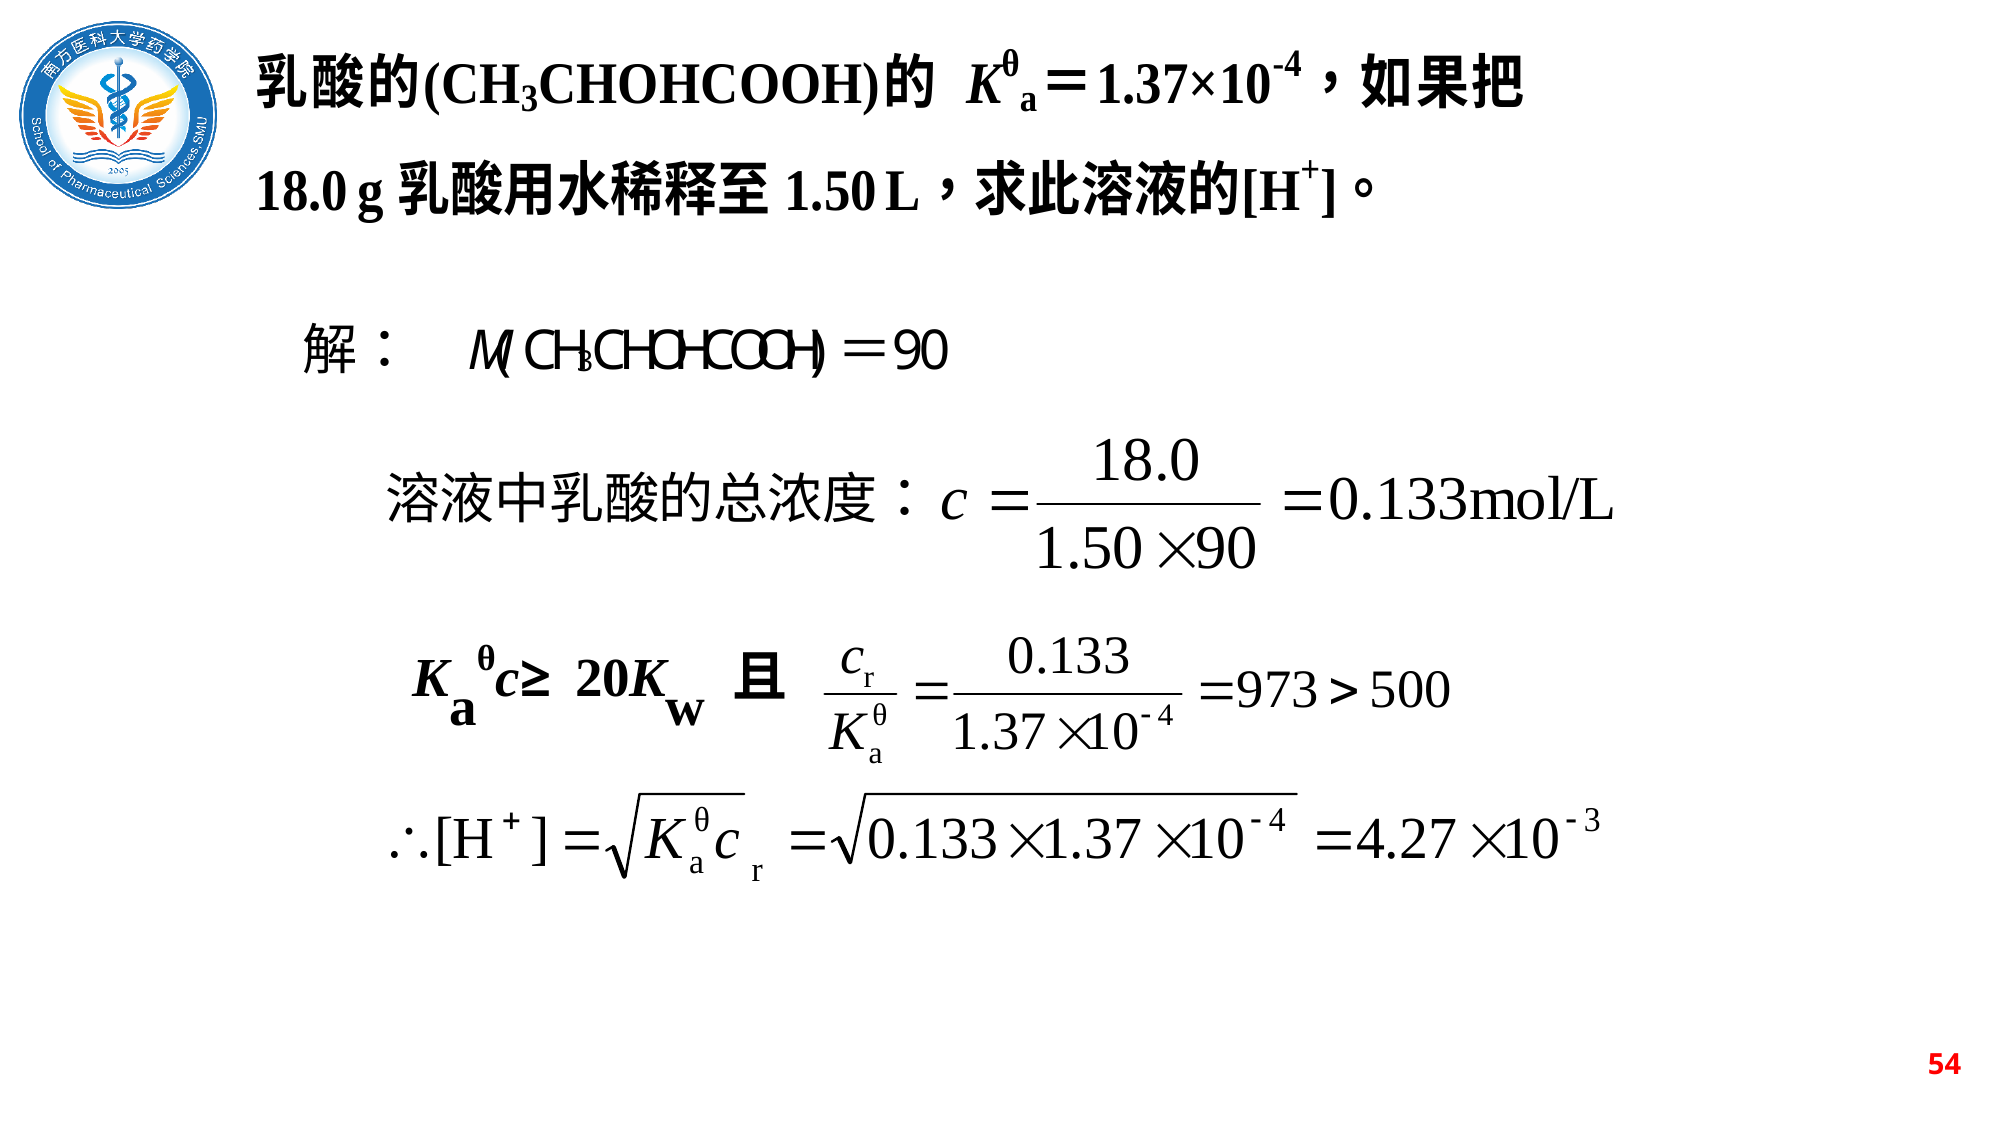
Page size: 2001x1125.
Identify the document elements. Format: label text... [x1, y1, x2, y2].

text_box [255, 29, 1525, 243]
picture [19, 21, 217, 209]
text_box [302, 314, 1698, 1011]
slide_number 54 [1509, 1034, 1977, 1095]
